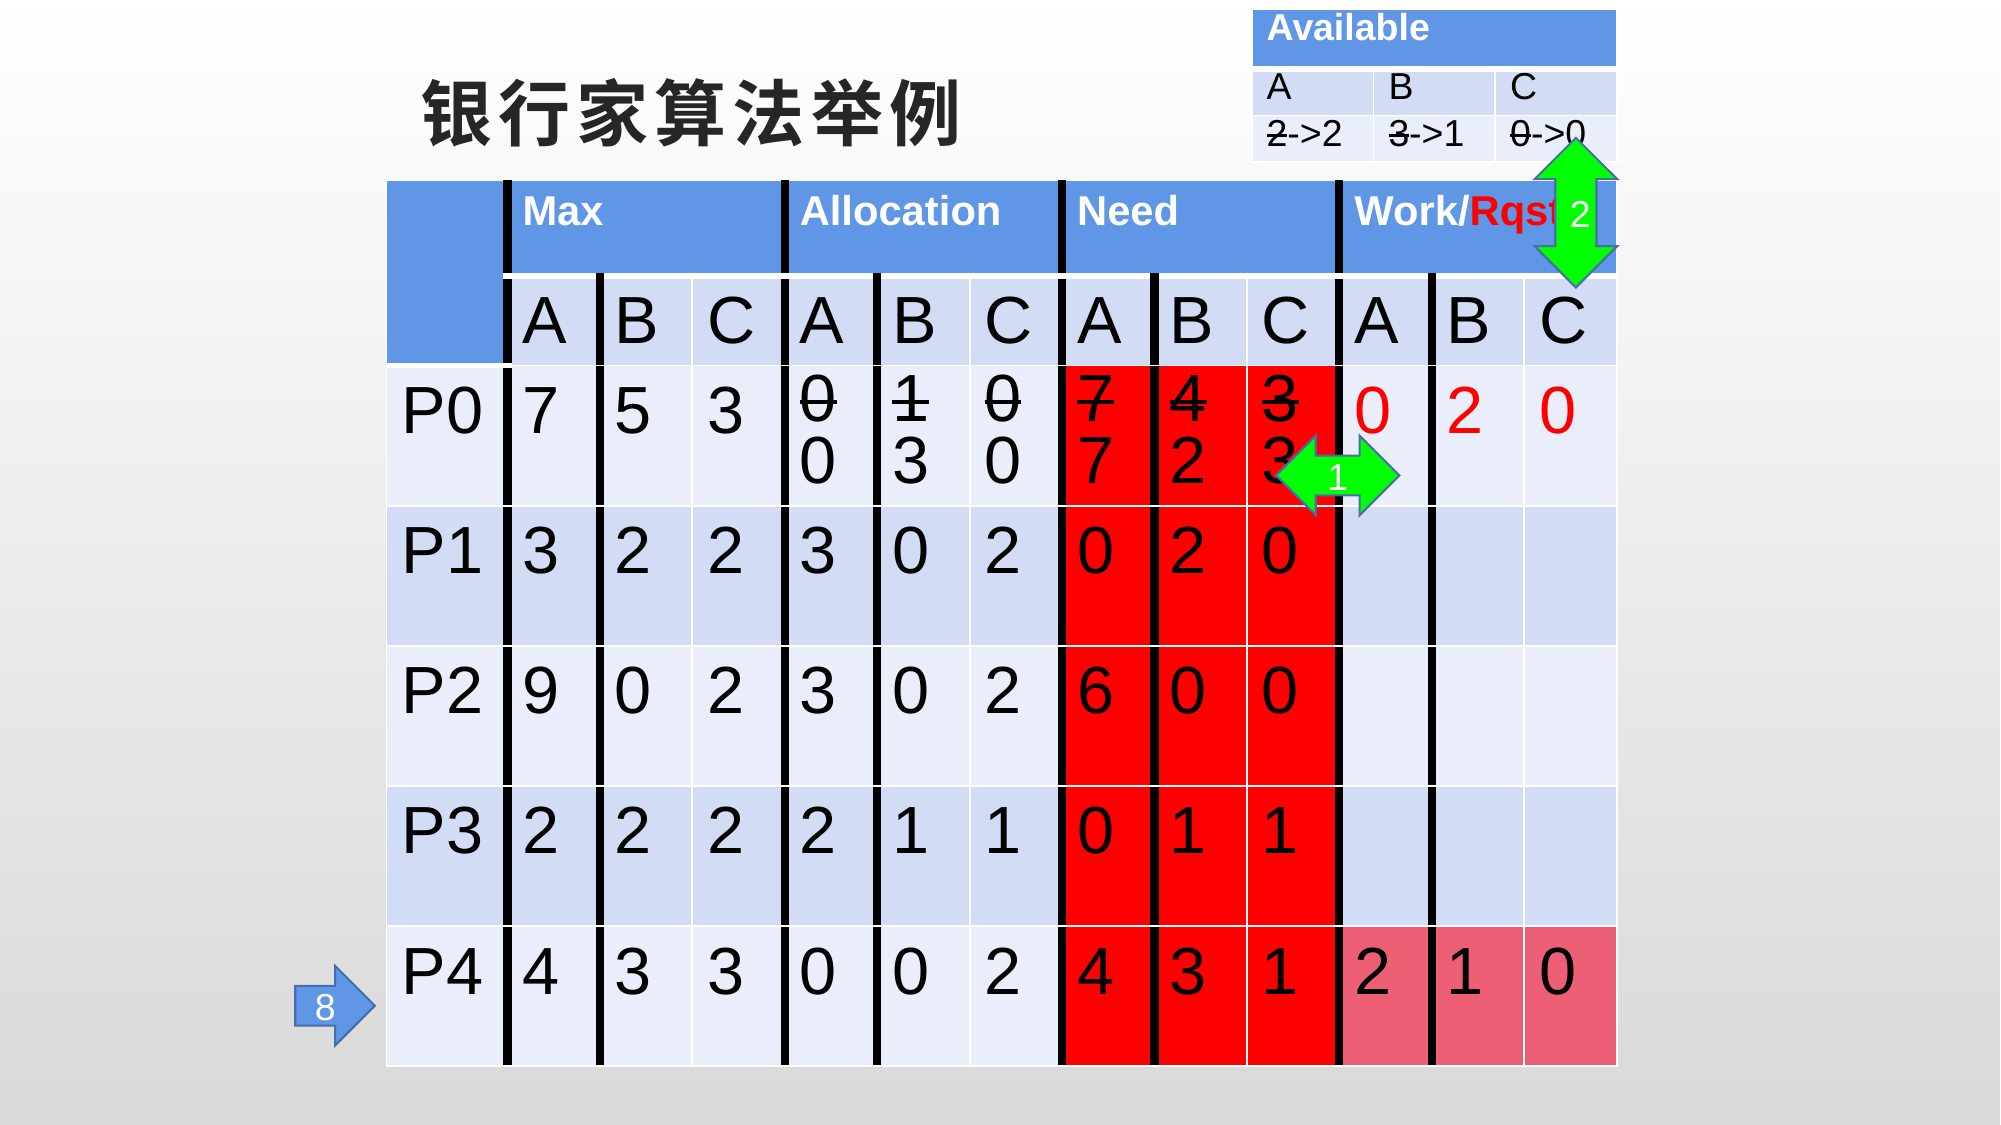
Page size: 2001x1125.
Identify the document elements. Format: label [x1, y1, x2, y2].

table_cell [512, 647, 596, 785]
table_cell [971, 647, 1058, 785]
table_cell [789, 507, 873, 645]
table_cell [1343, 366, 1428, 505]
table_cell [1525, 507, 1616, 645]
table_cell [1066, 279, 1150, 365]
table_cell [512, 927, 596, 1065]
table_cell [1248, 787, 1335, 925]
table_cell [1525, 279, 1616, 365]
table_cell [693, 507, 781, 645]
table_cell [881, 647, 969, 785]
table_cell [1436, 366, 1523, 505]
table_cell [1525, 927, 1616, 1065]
table_cell [1317, 497, 1335, 505]
table_cell [1343, 497, 1358, 505]
table_cell [512, 366, 596, 505]
table_header [1598, 181, 1616, 245]
table_cell [971, 507, 1058, 645]
table_cell [1343, 927, 1428, 1065]
table_cell [1436, 279, 1523, 365]
table_header [789, 181, 1058, 273]
table_cell [1066, 366, 1150, 505]
text_box [1274, 433, 1401, 518]
table_header [1593, 250, 1616, 273]
table_cell [971, 787, 1058, 925]
title [405, 60, 1251, 163]
table_cell [512, 507, 596, 645]
table_cell [1159, 279, 1246, 365]
table_cell [1248, 507, 1335, 645]
table_cell [1525, 787, 1616, 925]
table_cell [1525, 366, 1616, 505]
table_cell [881, 927, 969, 1065]
table_cell [1436, 507, 1523, 645]
table_cell [1525, 647, 1616, 785]
table_cell [1343, 647, 1428, 785]
table_cell [387, 647, 503, 785]
table_cell [1066, 507, 1150, 645]
table_cell [604, 787, 691, 925]
table_cell [604, 647, 691, 785]
table_header [1066, 181, 1335, 273]
table_cell [512, 787, 596, 925]
table_cell [604, 279, 691, 365]
table_cell [1159, 927, 1246, 1065]
table_cell [1343, 507, 1428, 645]
table_cell [1496, 116, 1616, 161]
table_cell [604, 927, 691, 1065]
table_cell [1436, 927, 1523, 1065]
table_cell [789, 647, 873, 785]
table_cell [387, 927, 503, 1065]
table_cell [604, 366, 691, 505]
table_cell [1248, 647, 1335, 785]
table_cell [971, 279, 1058, 365]
table_cell [1436, 787, 1523, 925]
table_cell [512, 279, 596, 365]
table_cell [1066, 647, 1150, 785]
table_cell [1374, 116, 1494, 161]
table_cell [693, 366, 781, 505]
table_cell [881, 366, 969, 505]
table_cell [1253, 72, 1373, 115]
table_cell [387, 368, 503, 505]
table_cell [789, 787, 873, 925]
table_cell [693, 279, 781, 365]
text_box [1532, 136, 1620, 289]
table_header [1253, 10, 1616, 66]
table_header [387, 181, 503, 363]
table_cell [1343, 279, 1428, 365]
table_cell [1343, 787, 1428, 925]
table_cell [971, 366, 1058, 505]
table_cell [1248, 279, 1335, 365]
table_cell [1248, 366, 1335, 505]
table_cell [1436, 647, 1523, 785]
table_cell [1248, 927, 1335, 1065]
table_cell [693, 927, 781, 1065]
table_cell [881, 279, 969, 365]
text_box [294, 963, 377, 1048]
table_cell [1159, 366, 1246, 505]
table_cell [693, 787, 781, 925]
table_cell [1066, 787, 1150, 925]
table_cell [1159, 647, 1246, 785]
table_cell [789, 366, 873, 505]
table_cell [881, 507, 969, 645]
table_cell [789, 927, 873, 1065]
table_cell [387, 507, 503, 645]
table_cell [693, 647, 781, 785]
table_header [1343, 181, 1558, 273]
table_cell [1253, 116, 1373, 161]
table_cell [1066, 927, 1150, 1065]
table_cell [789, 279, 873, 365]
table_cell [971, 927, 1058, 1065]
table_cell [1159, 787, 1246, 925]
table_cell [1496, 72, 1616, 115]
table_cell [604, 507, 691, 645]
table_cell [1374, 72, 1494, 115]
table_cell [881, 787, 969, 925]
table_cell [387, 787, 503, 925]
table_cell [1159, 507, 1246, 645]
table_header [512, 181, 781, 273]
